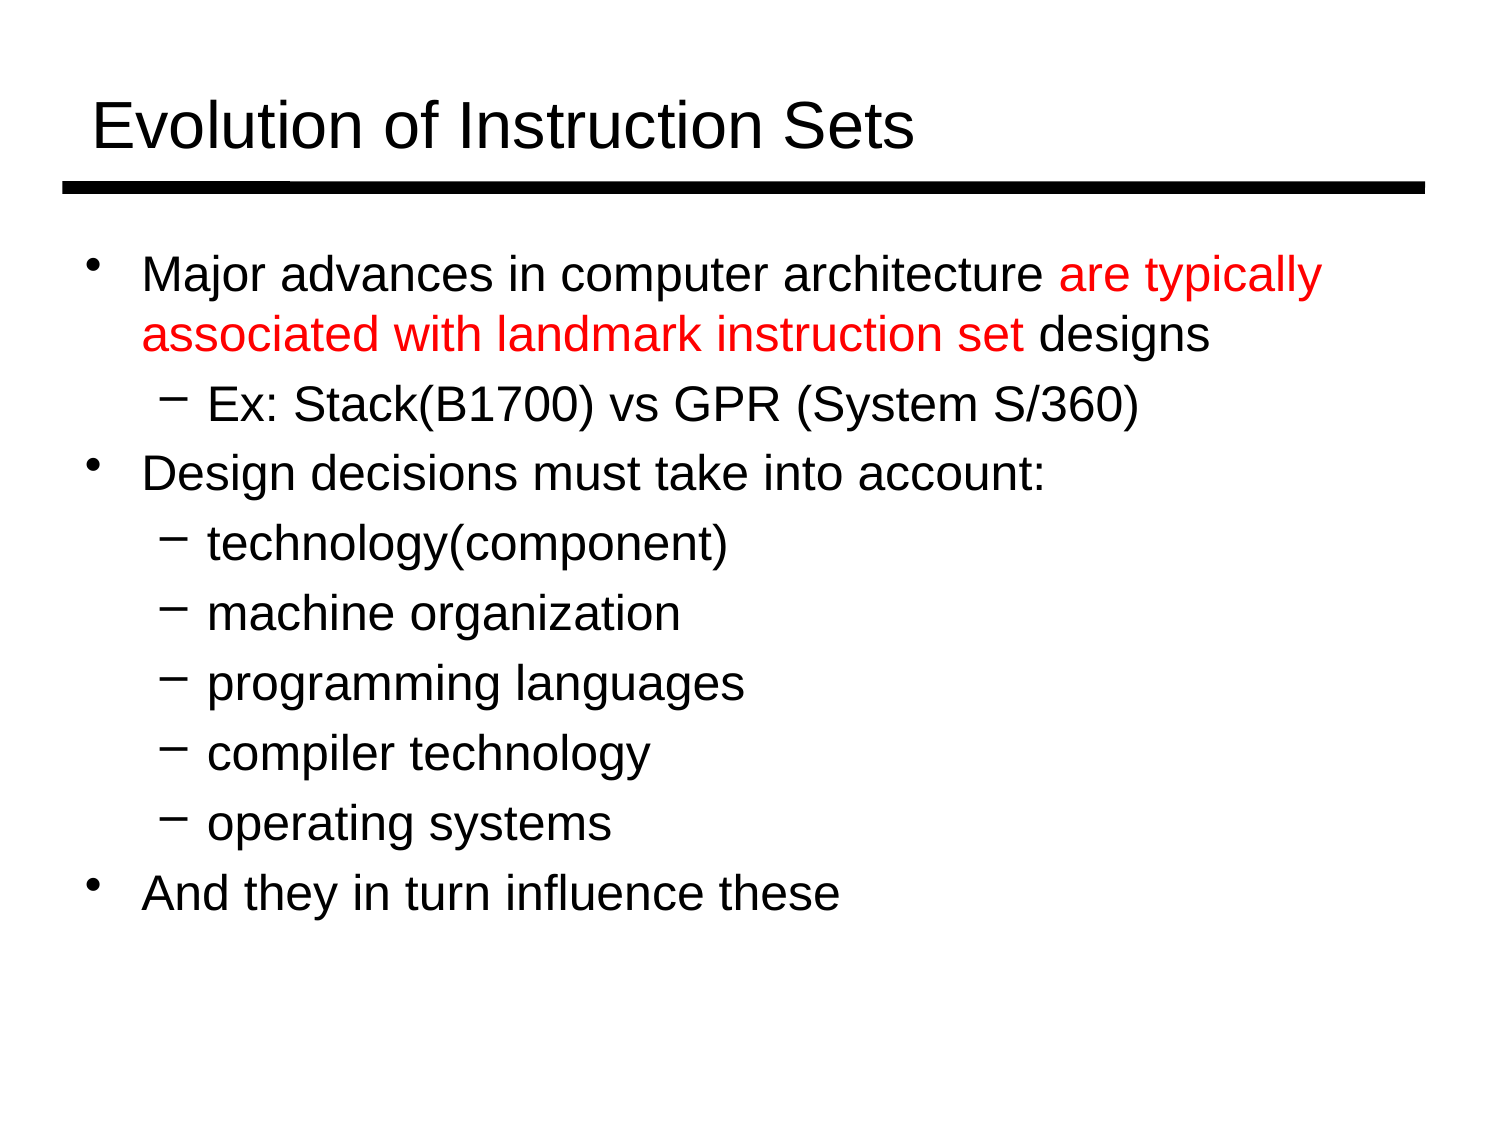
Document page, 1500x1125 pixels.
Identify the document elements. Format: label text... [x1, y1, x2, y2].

text_box Evolution of Instruction Sets [76, 65, 933, 170]
text_box Major advances in computer architecture are typically associated with landmark instruction set designs Ex: Stack(B1700) vs GPR (System S/360) Design decisions must take into account: technology(component) machine organization programming languages compiler technology operating systems And they in turn influence these [70, 233, 1407, 929]
